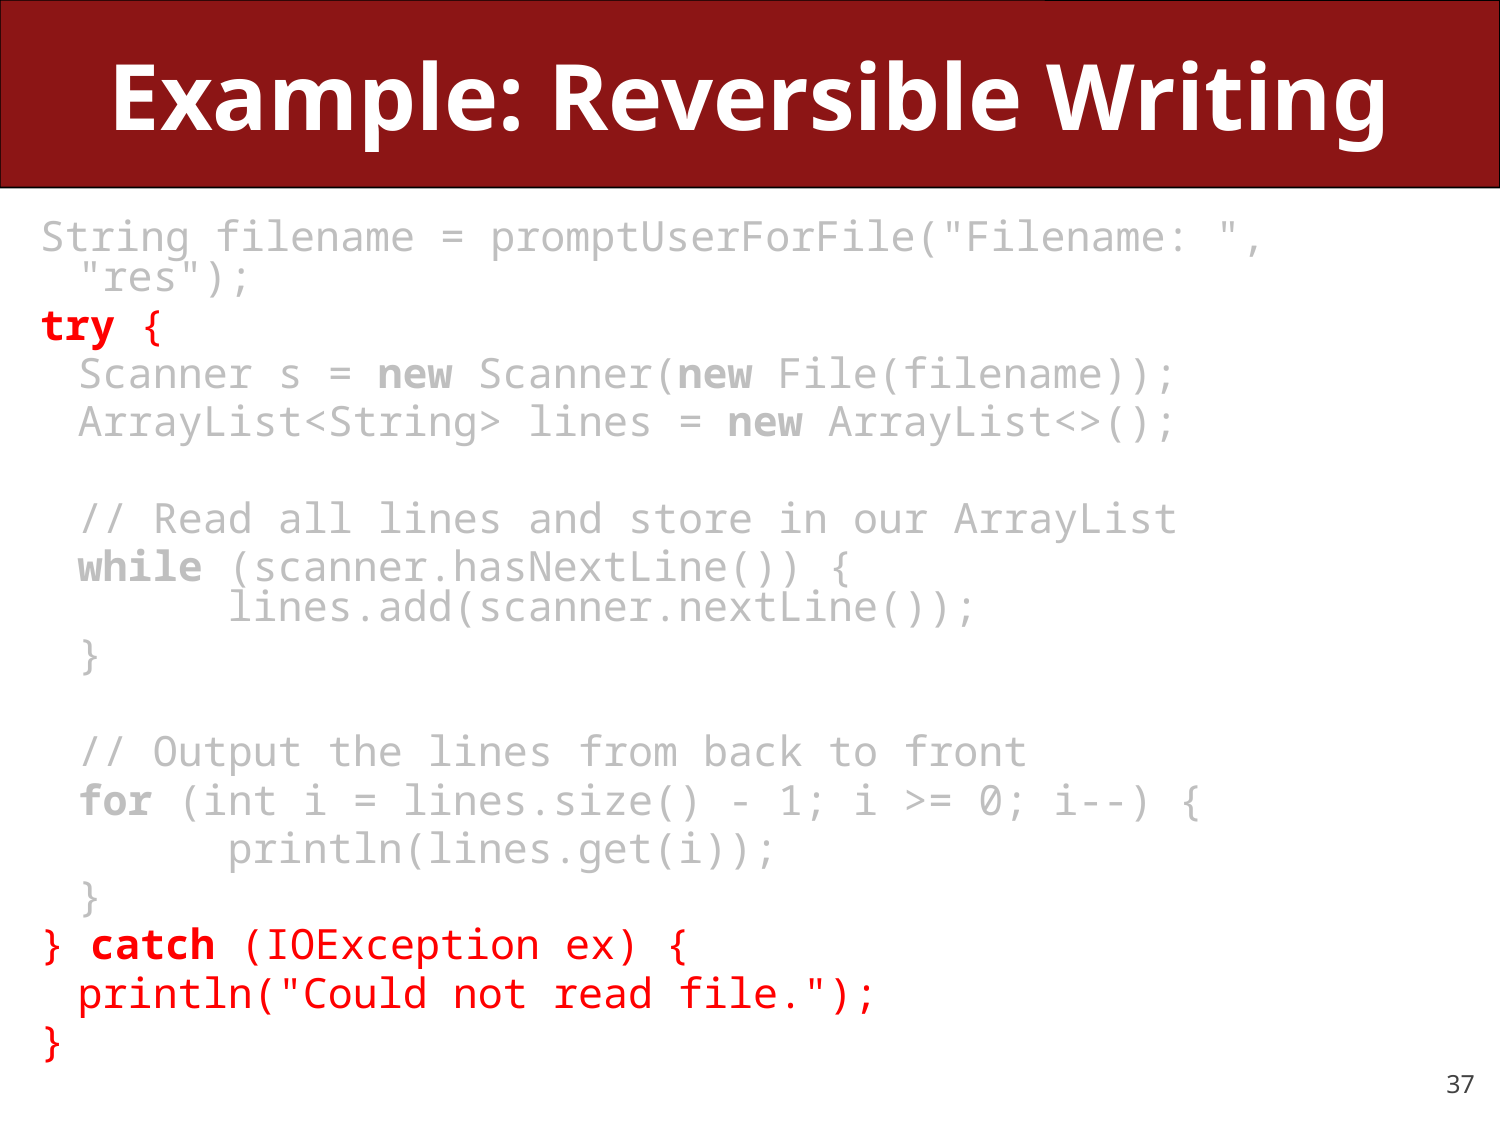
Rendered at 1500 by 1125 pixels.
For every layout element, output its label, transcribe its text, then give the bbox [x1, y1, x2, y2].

title Example: Reversible Writing [75, 0, 1425, 188]
list String filename = promptUserForFile("Filename: ", "res"); try { Scanner s = new Scanner(new File(filename)); ArrayList<String> lines = new ArrayList<>(); // Read all lines and store in our ArrayList while (scanner.hasNextLine()) { lines.add(scanner.nextLine()); } // Output the lines from back to front for (int i = lines.size() - 1; i >= 0; i--) { println(lines.get(i)); } } catch (IOException ex) { println("Could not read file."); } [24, 212, 1475, 1063]
